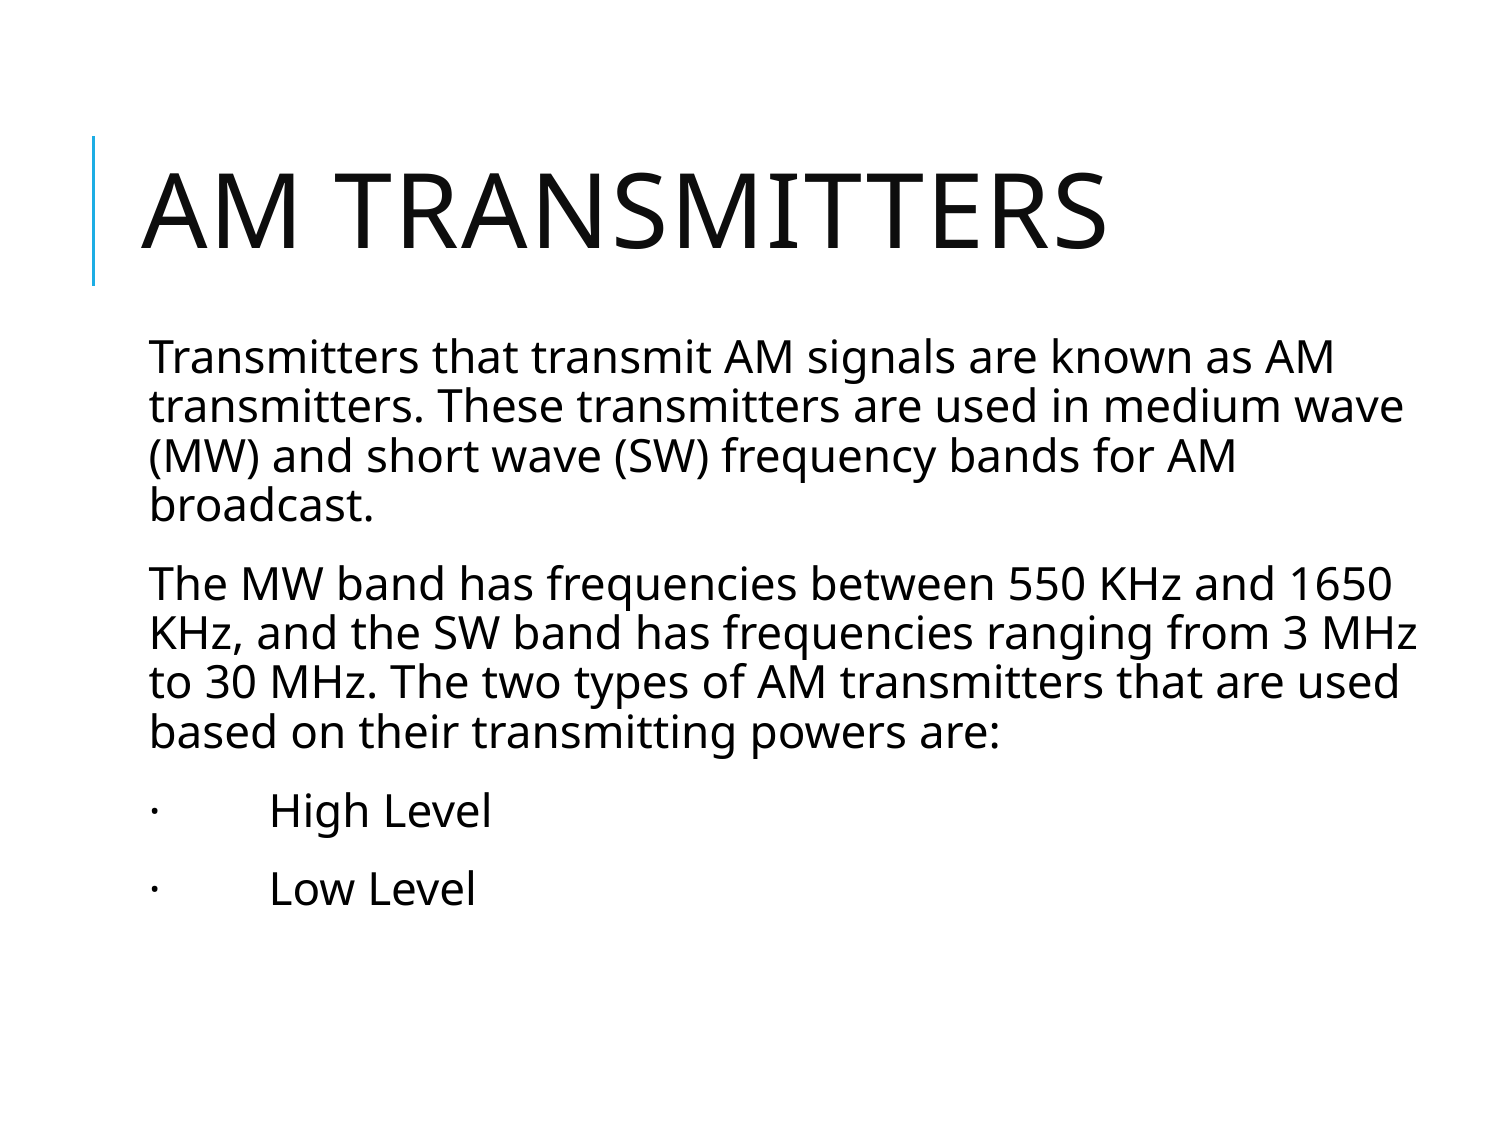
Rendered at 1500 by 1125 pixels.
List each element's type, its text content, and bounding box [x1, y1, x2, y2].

list Transmitters that transmit AM signals are known as AM transmitters. These transmitters are used in medium wave (MW) and short wave (SW) frequency bands for AM broadcast. The MW band has frequencies between 550 KHz and 1650 KHz, and the SW band has frequencies ranging from 3 MHz to 30 MHz. The two types of AM transmitters that are used based on their transmitting powers are: · High Level · Low Level [126, 326, 1447, 1035]
title AM Transmitters [126, 96, 1322, 326]
